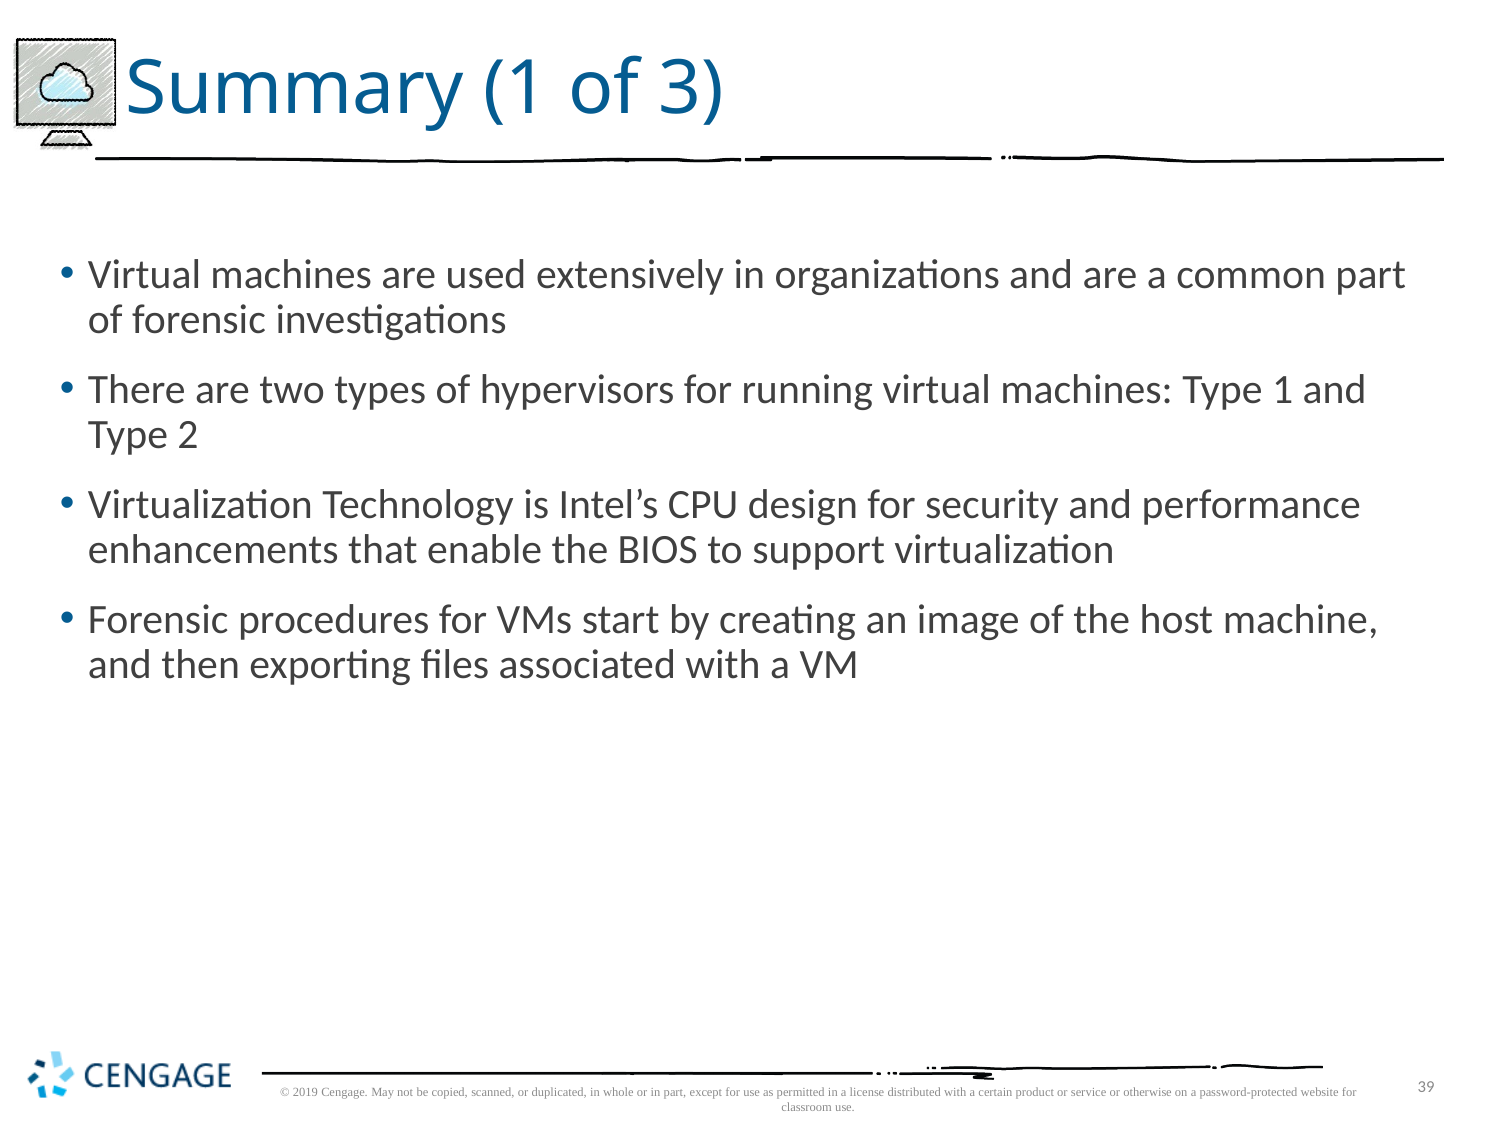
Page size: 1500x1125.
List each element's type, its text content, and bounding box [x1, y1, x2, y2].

picture [7, 1037, 244, 1111]
picture [12, 36, 117, 151]
picture [261, 1064, 1323, 1079]
title Summary (1 of 3) [125, 52, 1442, 130]
list Virtual machines are used extensively in organizations and are a common part of forensic investigations There are two types of hypervisors for running virtual machines: Type 1 and Type 2 Virtualization Technology is Intel’s CPU design for security and performance enhancements that enable the BIOS to support virtualization Forensic procedures for VMs start by creating an image of the host machine, and then exporting files associated with a VM [59, 252, 1441, 490]
footer © 2019 Cengage. May not be copied, scanned, or duplicated, in whole or in part, except for use as permitted in a license distributed with a certain product or service or otherwise on a password-protected website for classroom use. [261, 1079, 1375, 1120]
picture [95, 155, 1444, 163]
